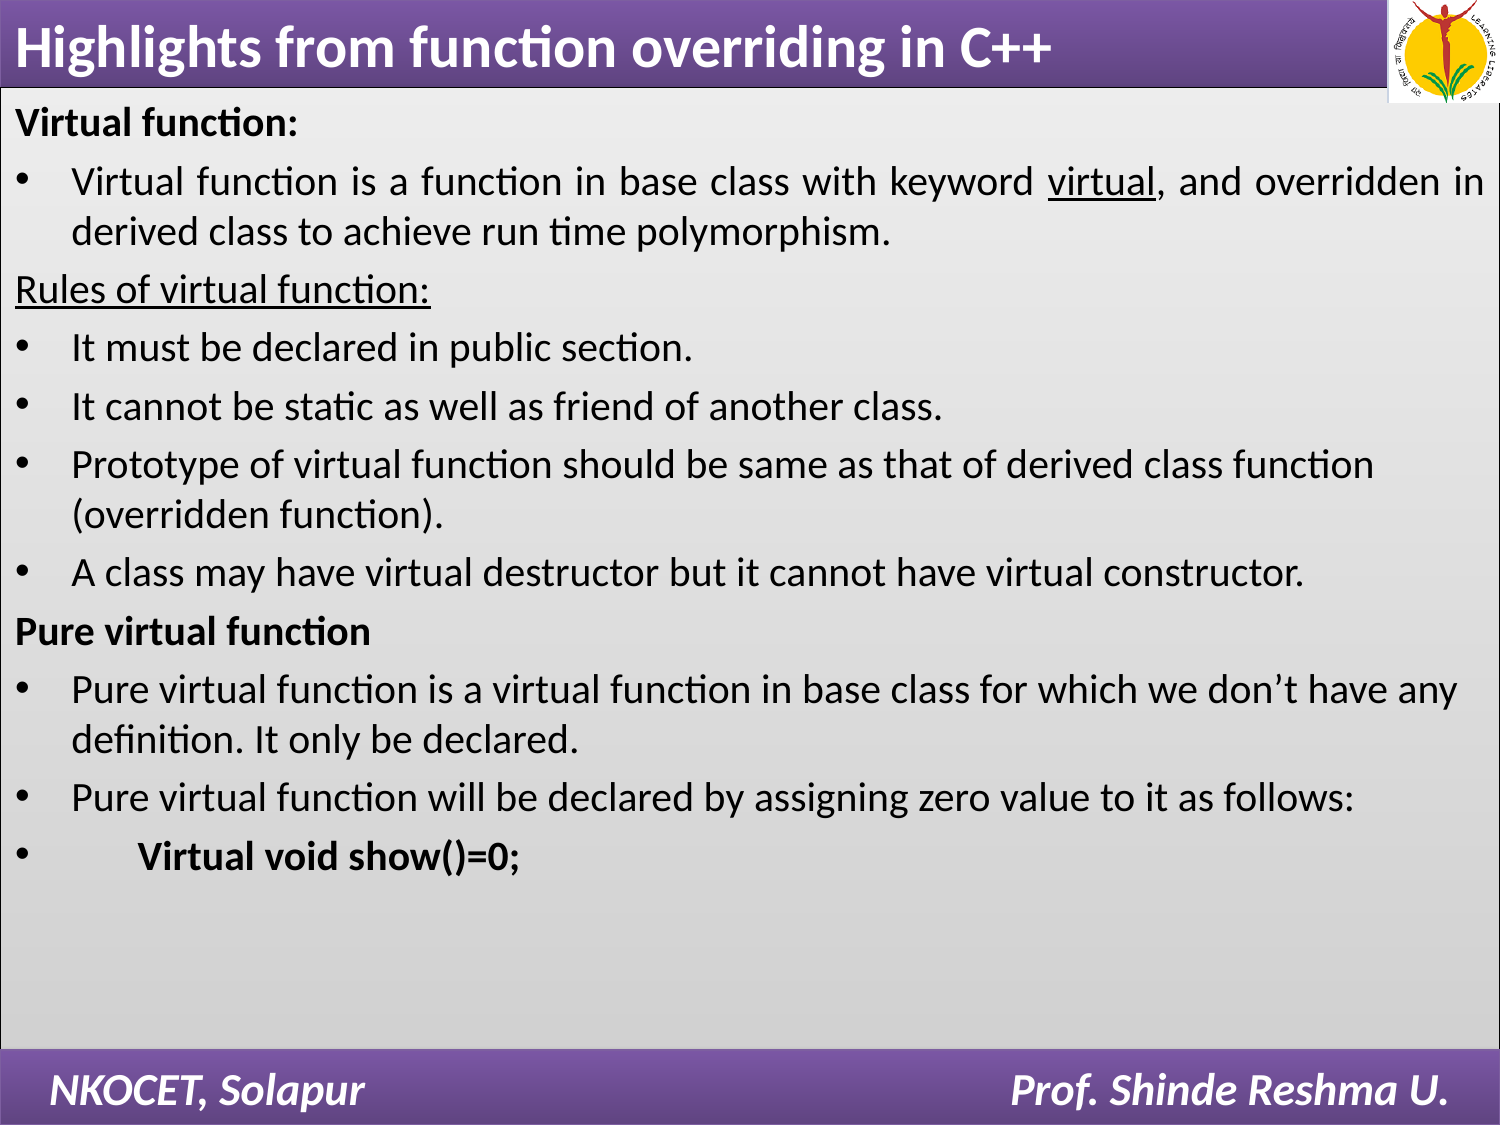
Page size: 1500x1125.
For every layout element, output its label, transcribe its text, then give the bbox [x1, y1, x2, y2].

text_box NKOCET, Solapur Prof. Shinde Reshma U. [0, 1049, 1500, 1125]
picture [1387, 0, 1500, 104]
title Highlights from function overriding in C++ [0, 0, 1385, 86]
list Virtual function: Virtual function is a function in base class with keyword virtual, and overridden in derived class to achieve run time polymorphism. Rules of virtual function: It must be declared in public section. It cannot be static as well as friend of another class. Prototype of virtual function should be same as that of derived class function (overridden function). A class may have virtual destructor but it cannot have virtual constructor. Pure virtual function Pure virtual function is a virtual function in base class for which we don’t have any definition. It only be declared. Pure virtual function will be declared by assigning zero value to it as follows: Virtual void show()=0; [0, 87, 1500, 1049]
